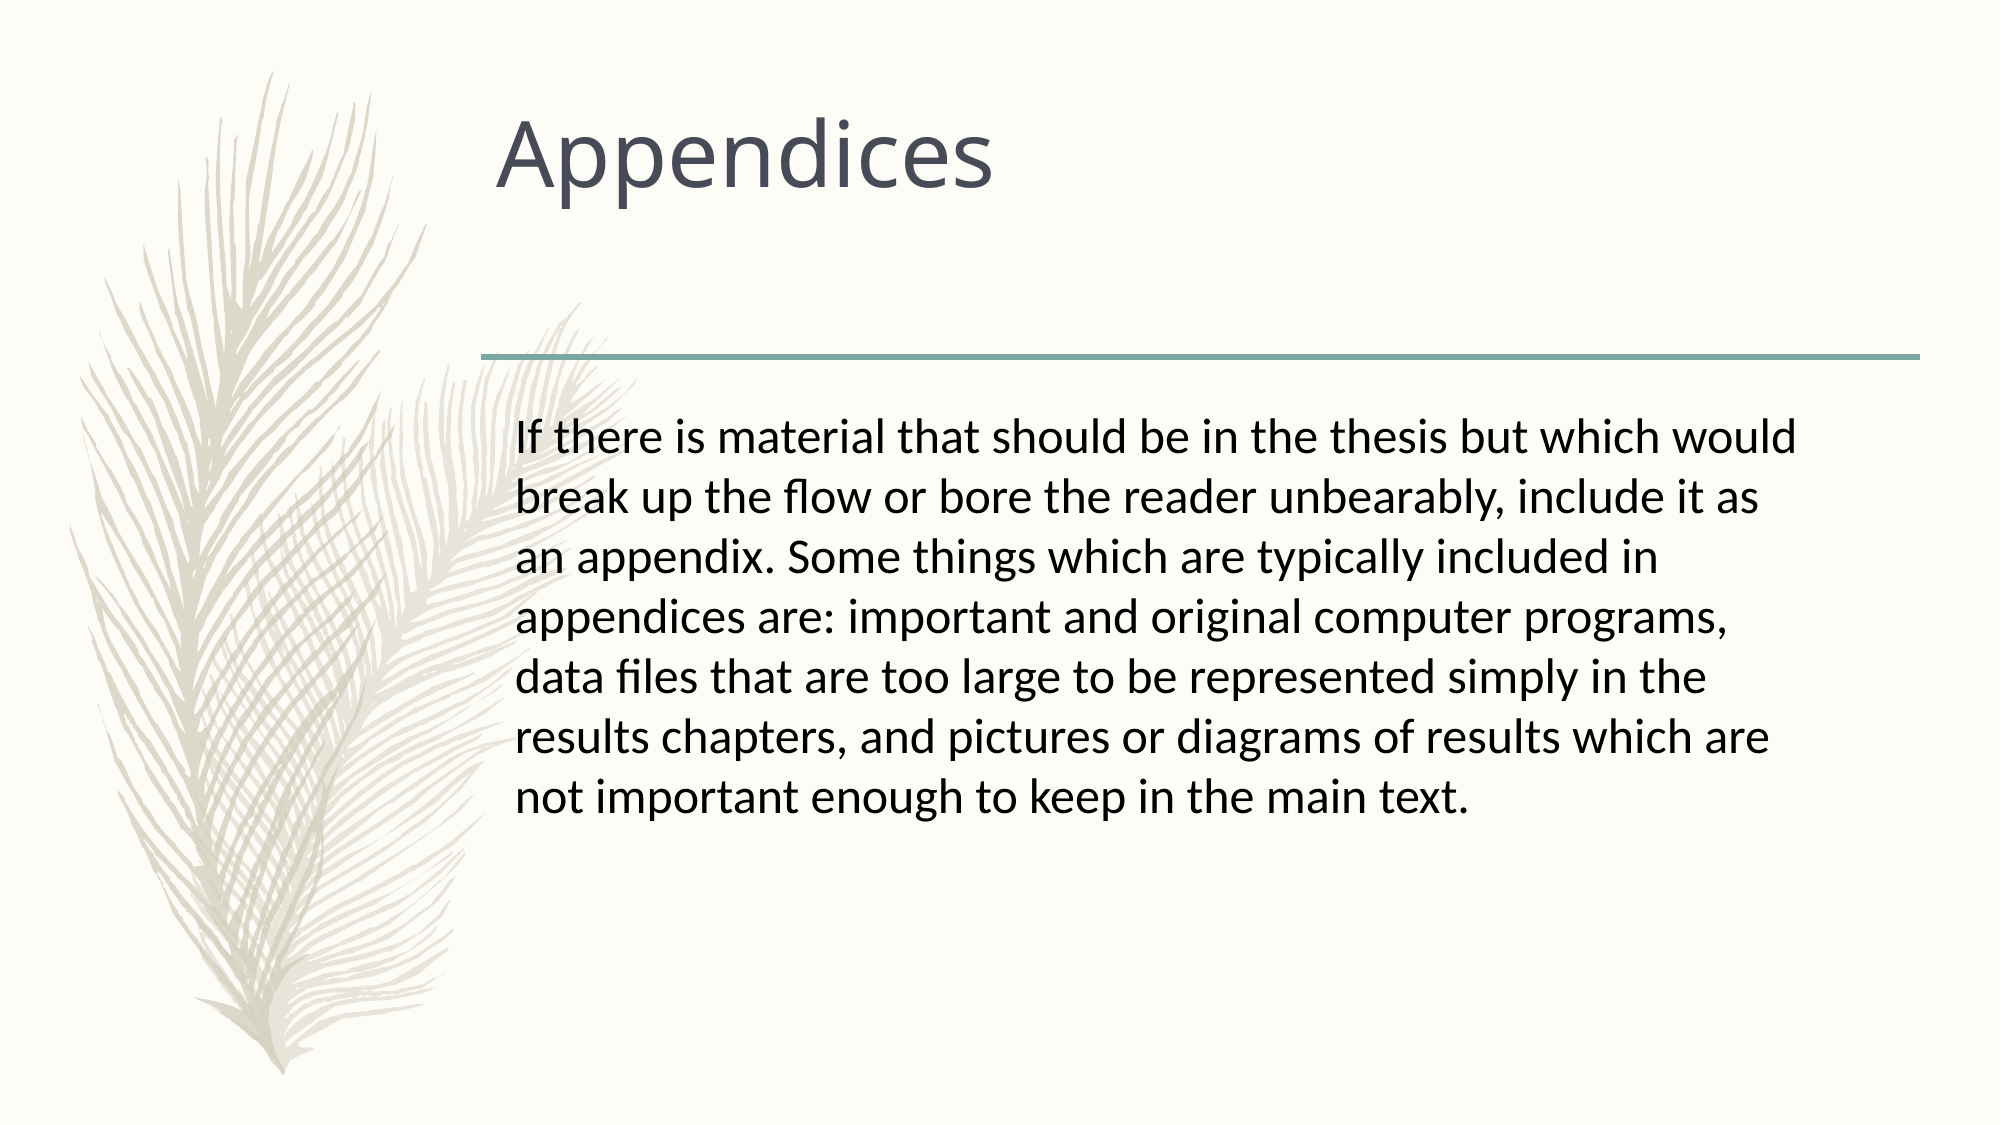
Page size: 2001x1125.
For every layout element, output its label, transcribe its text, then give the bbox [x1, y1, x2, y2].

text_box If there is material that should be in the thesis but which would break up the flow or bore the reader unbearably, include it as an appendix. Some things which are typically included in appendices are: important and original computer programs, data files that are too large to be represented simply in the results chapters, and pictures or diagrams of results which are not important enough to keep in the main text. [500, 395, 1814, 831]
title Appendices [481, 93, 1920, 350]
